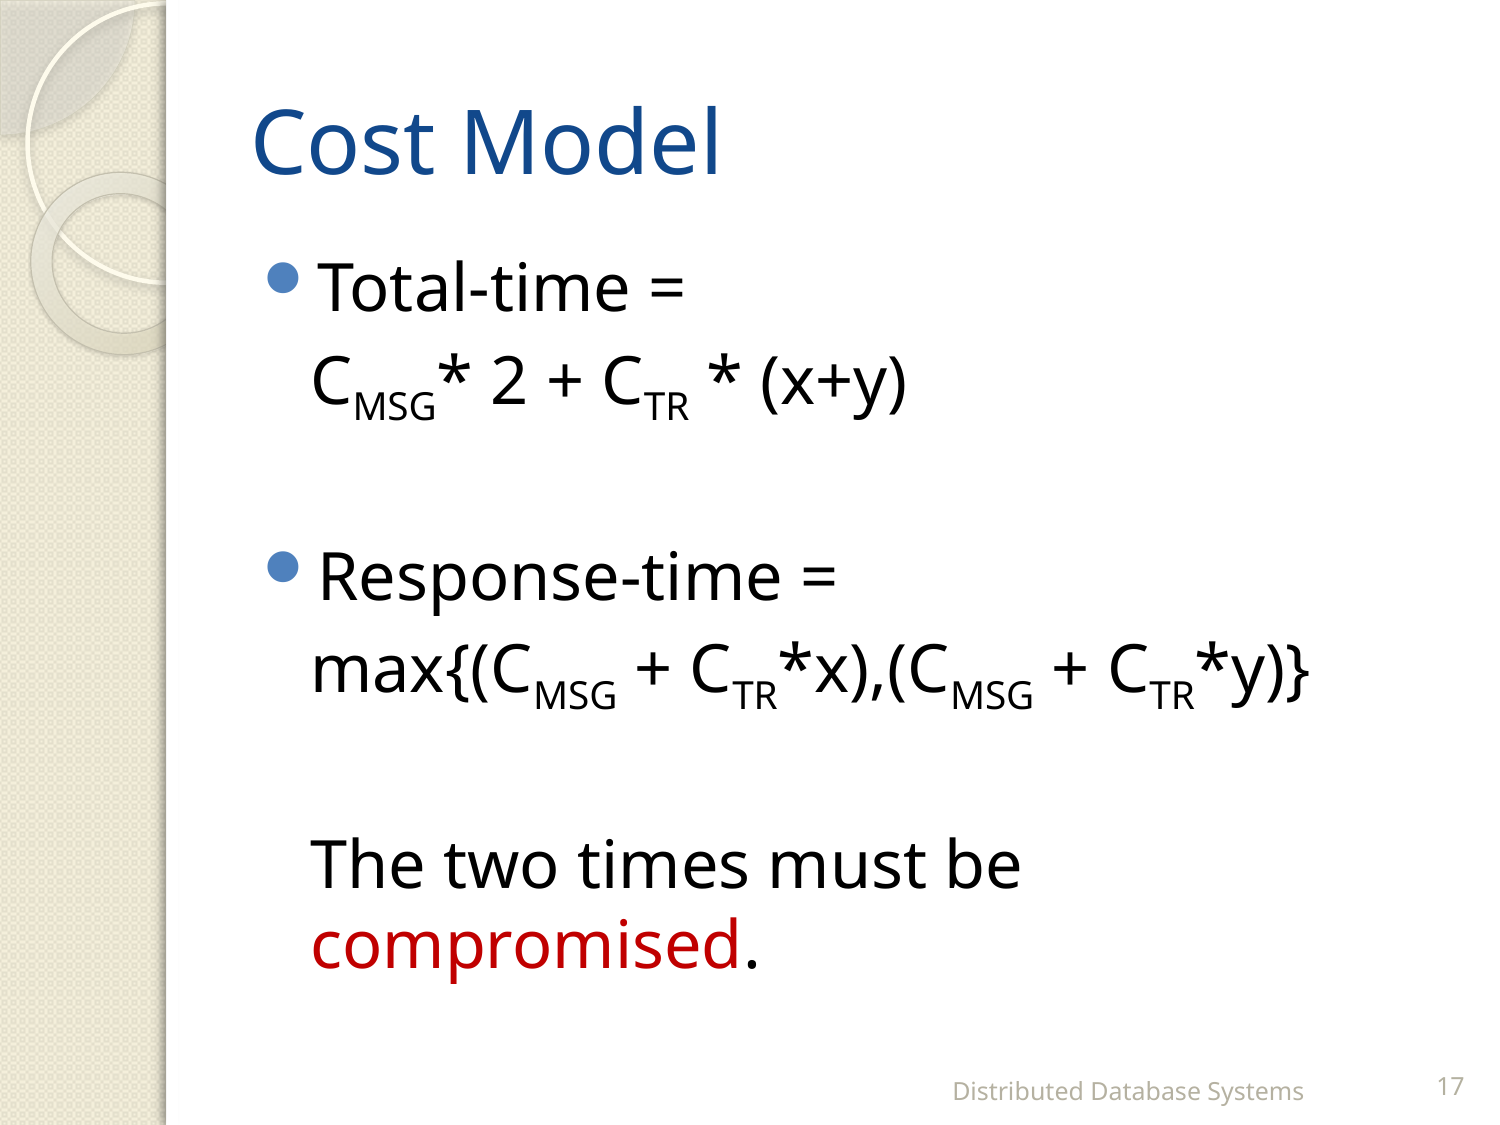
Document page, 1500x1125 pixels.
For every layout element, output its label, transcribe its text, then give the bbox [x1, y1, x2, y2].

footer Distributed Database Systems [937, 1034, 1413, 1113]
list Total-time = CMSG* 2 + CTR * (x+y) Response-time = max{(CMSG + CTR*x),(CMSG + CTR*y)} The two times must be compromised. [235, 237, 1466, 1025]
slide_number 17 [1413, 1034, 1488, 1113]
title Cost Model [235, 45, 1466, 233]
